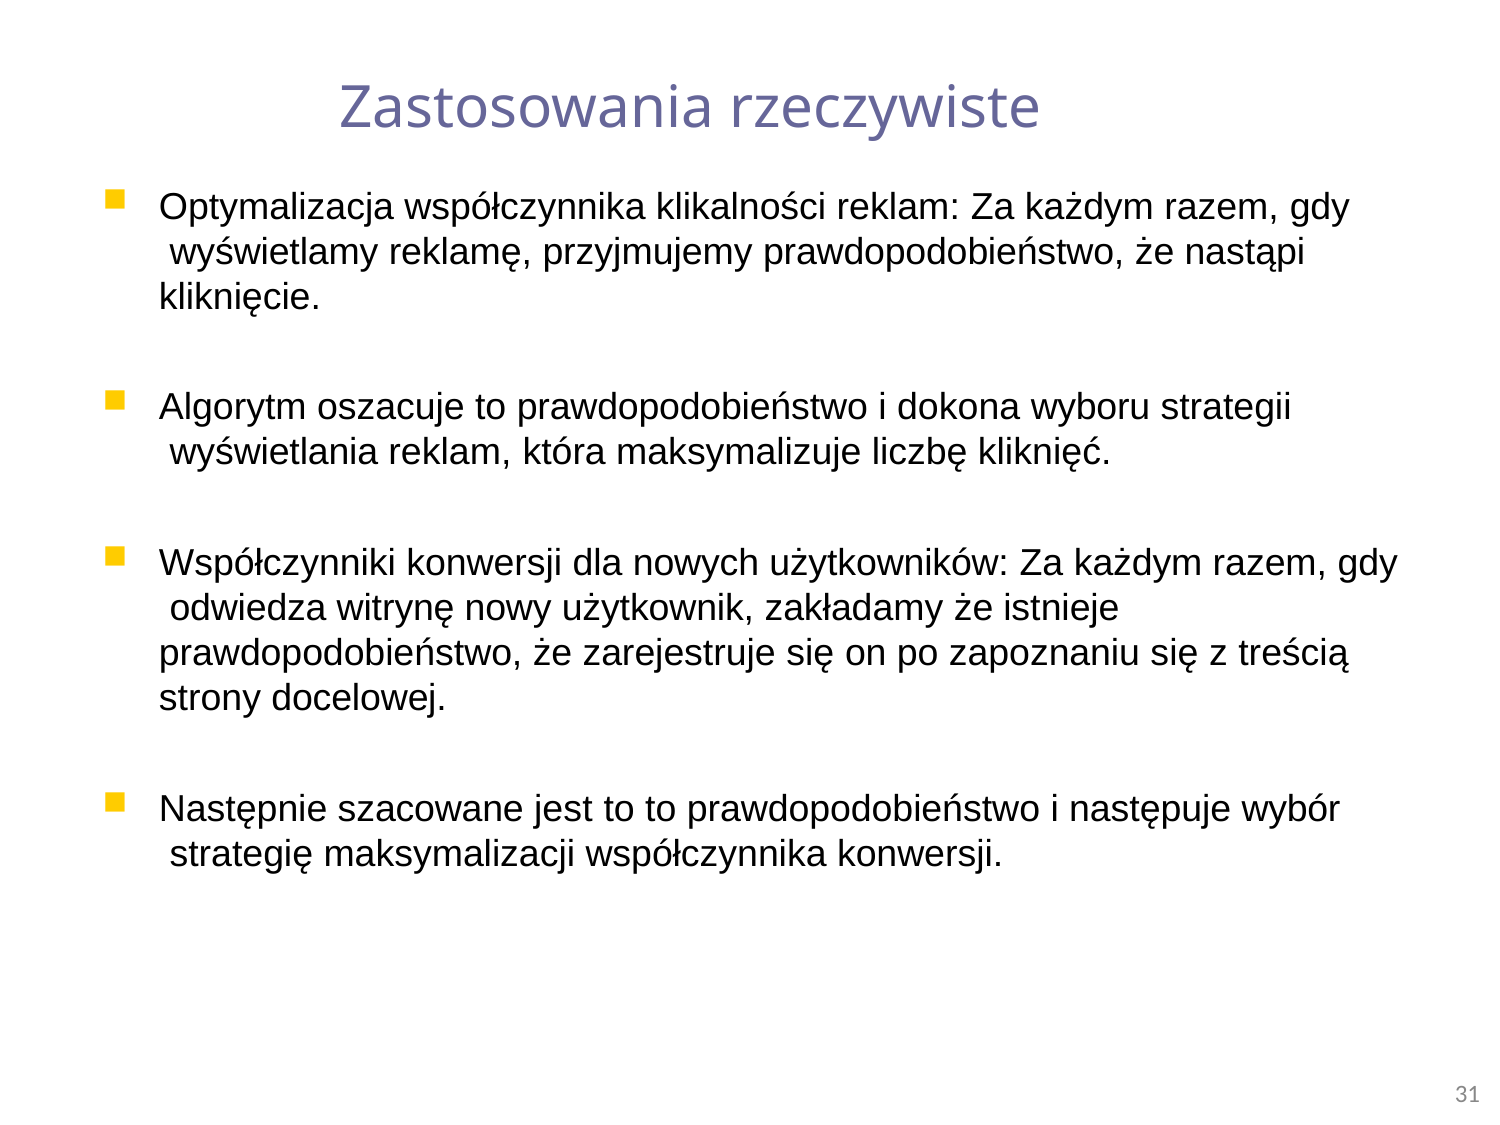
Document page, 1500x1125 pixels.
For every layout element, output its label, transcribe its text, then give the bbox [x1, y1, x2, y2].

text_box Optymalizacja współczynnika klikalności reklam: Za każdym razem, gdy wyświetlamy reklamę, przyjmujemy prawdopodobieństwo, że nastąpi kliknięcie. Algorytm oszacuje to prawdopodobieństwo i dokona wyboru strategii wyświetlania reklam, która maksymalizuje liczbę kliknięć. Współczynniki konwersji dla nowych użytkowników: Za każdym razem, gdy odwiedza witrynę nowy użytkownik, zakładamy że istnieje prawdopodobieństwo, że zarejestruje się on po zapoznaniu się z treścią strony docelowej. Następnie szacowane jest to to prawdopodobieństwo i następuje wybór strategię maksymalizacji współczynnika konwersji. [100, 179, 1404, 874]
slide_number 31 [1448, 1077, 1487, 1125]
title Zastosowania rzeczywiste [337, 66, 1189, 179]
